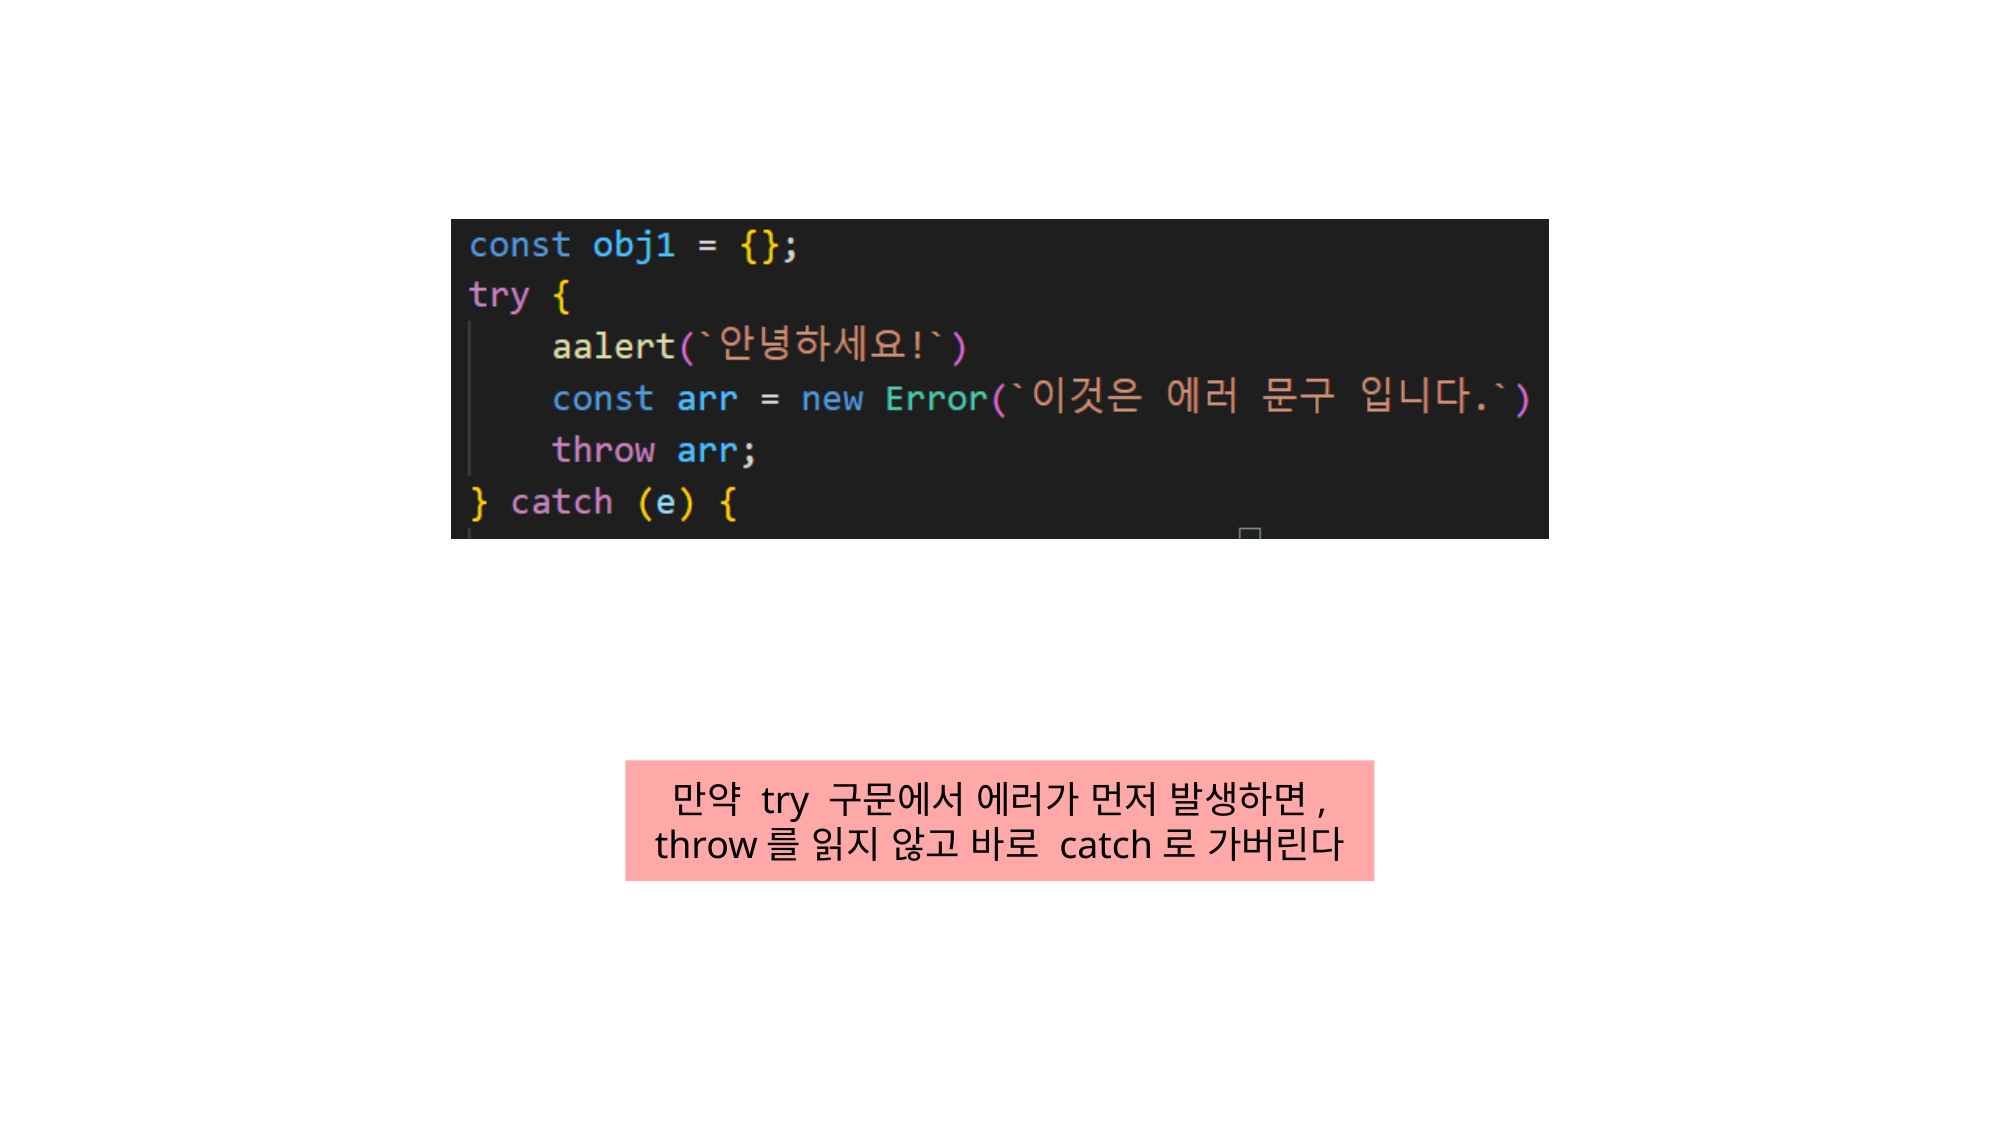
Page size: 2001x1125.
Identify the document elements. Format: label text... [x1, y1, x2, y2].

picture [451, 219, 1549, 539]
text_box 만약 try 구문에서 에러가 먼저 발생하면, throw를 읽지 않고 바로 catch로 가버린다 [624, 759, 1375, 882]
